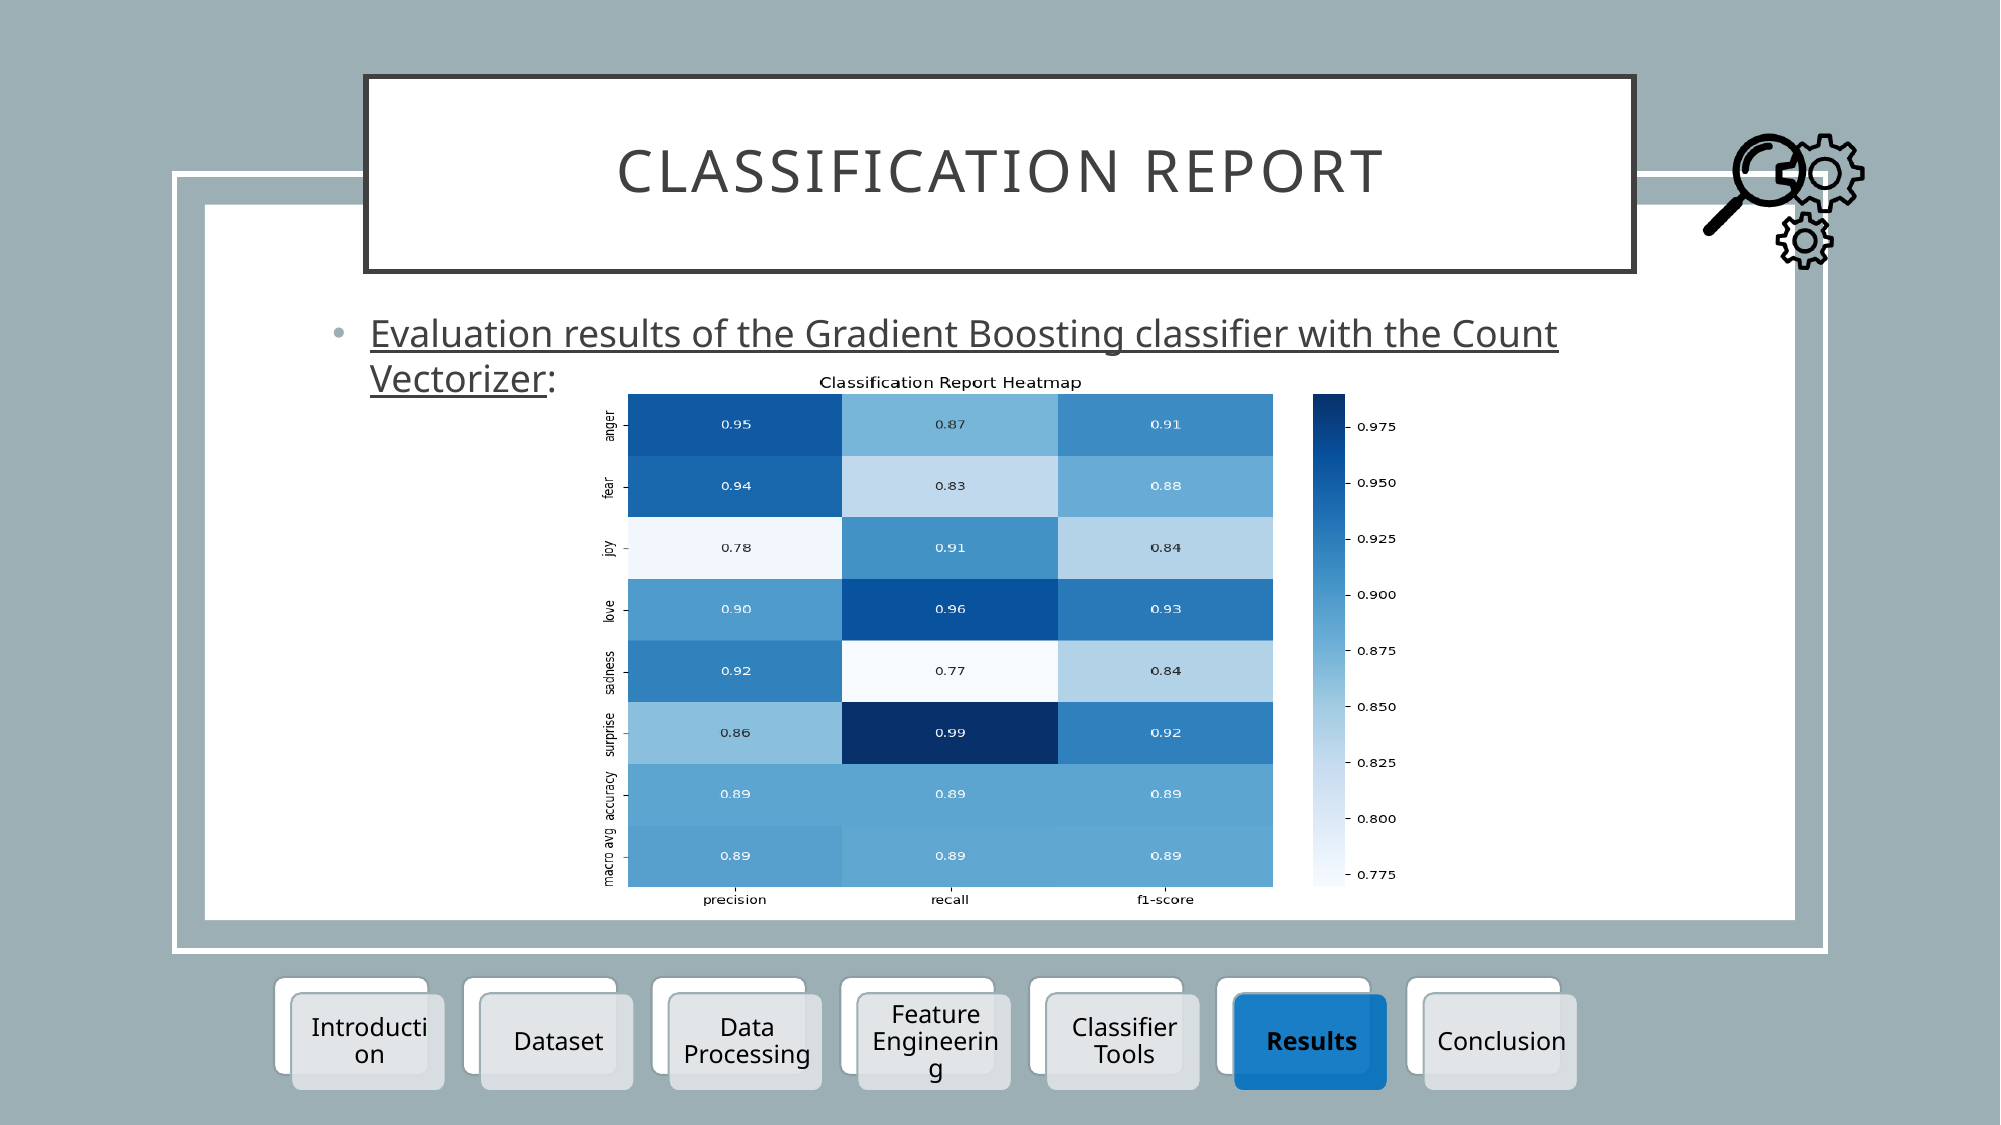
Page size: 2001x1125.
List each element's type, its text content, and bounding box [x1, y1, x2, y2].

text_box [173, 173, 1827, 952]
list Evaluation results of the Gradient Boosting classifier with the Count Vectorizer: [279, 302, 1722, 849]
picture [1665, 83, 1902, 320]
picture [593, 368, 1407, 914]
title Classification report [363, 74, 1637, 274]
text_box [0, 0, 2000, 1125]
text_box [130, 976, 1721, 1092]
